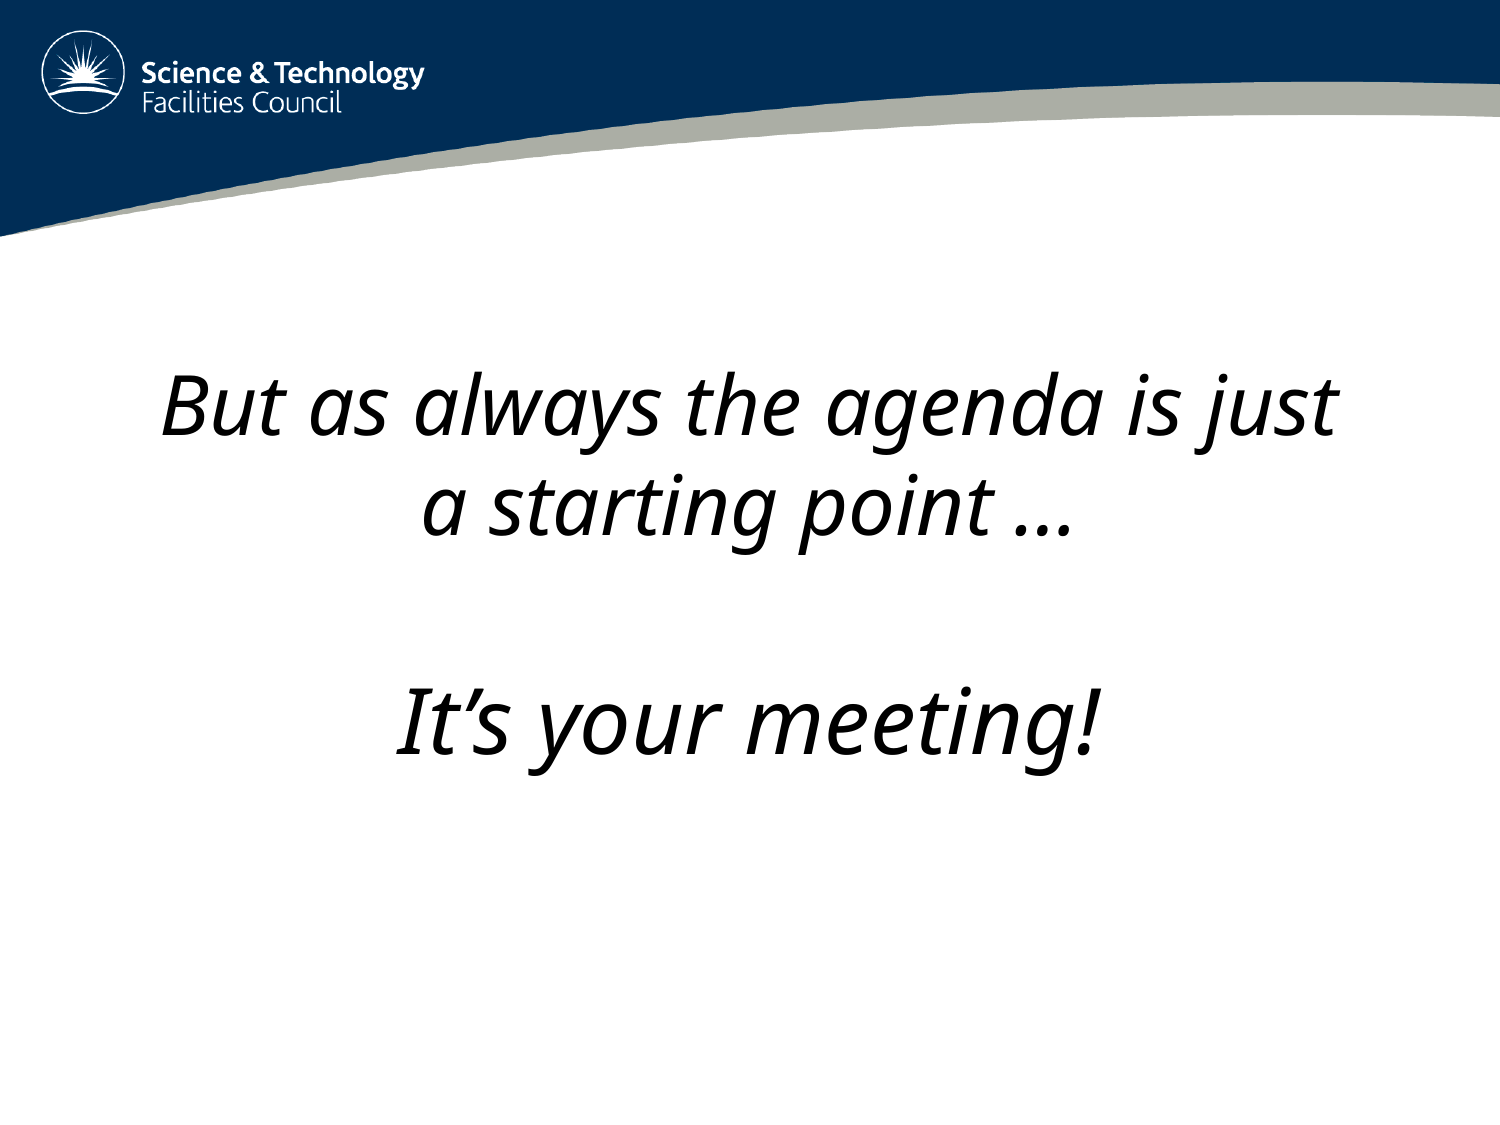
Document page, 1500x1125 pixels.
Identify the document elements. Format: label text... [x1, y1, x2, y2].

picture [0, 0, 1500, 237]
title But as always the agenda is just a starting point … It’s your meeting! [112, 468, 1388, 657]
